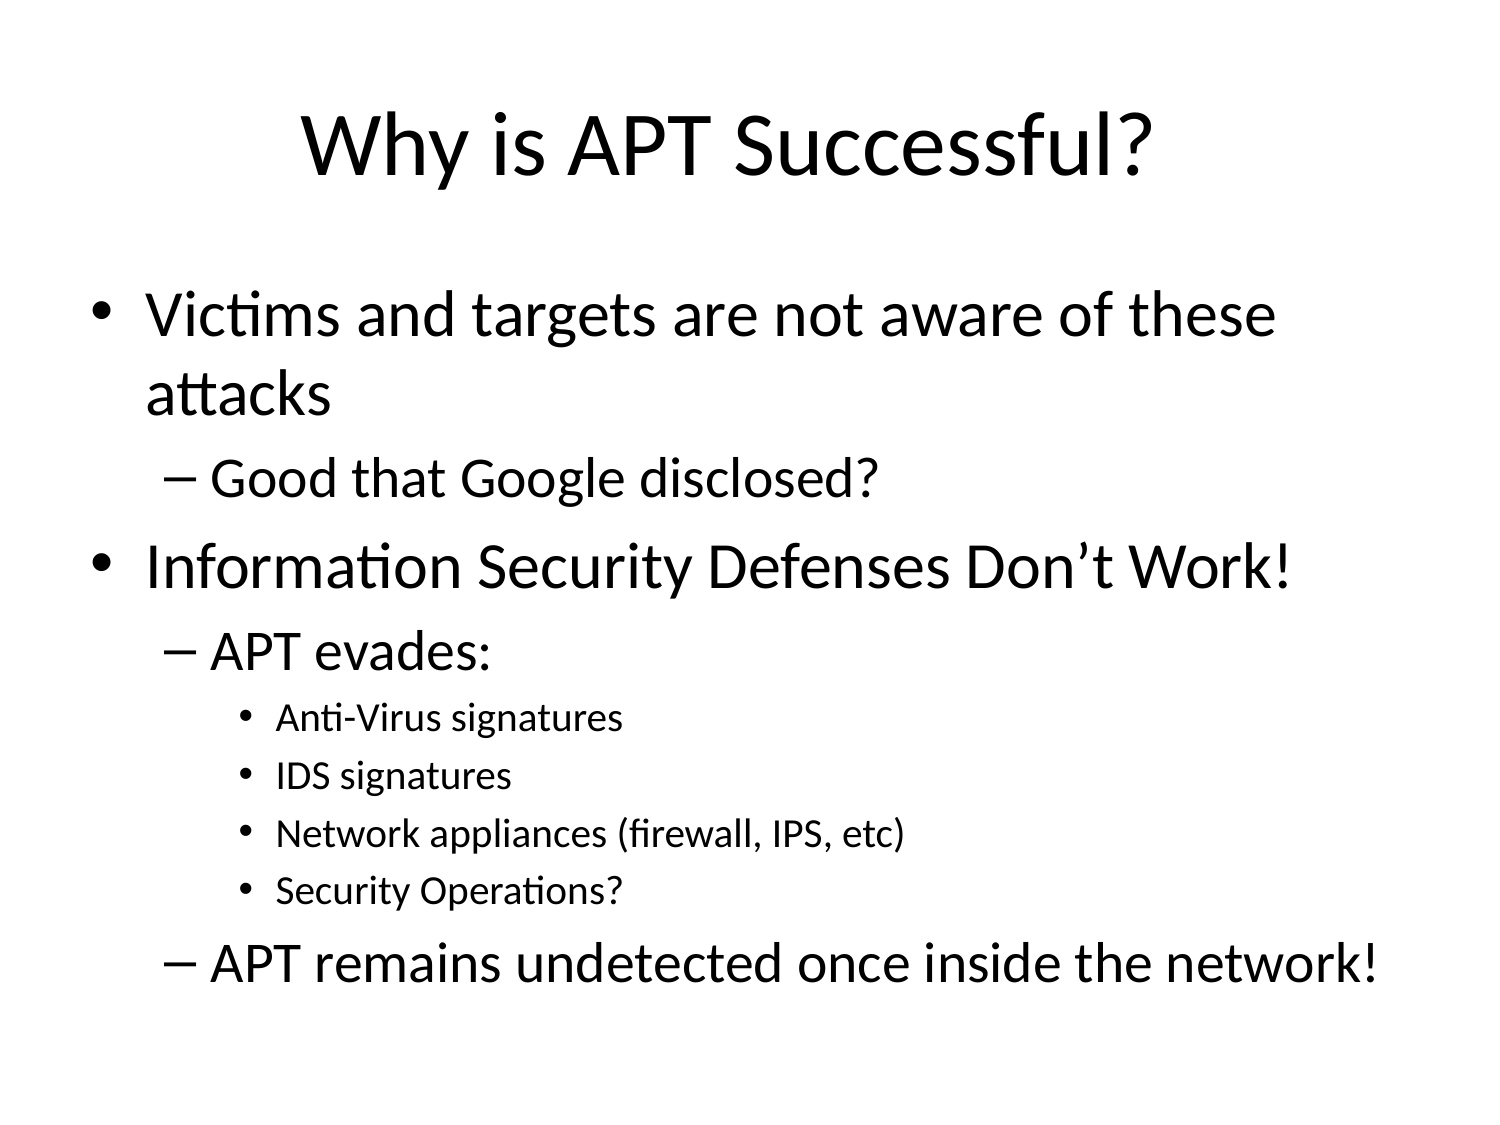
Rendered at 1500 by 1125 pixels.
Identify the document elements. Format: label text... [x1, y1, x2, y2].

title Why is APT Successful? [75, 45, 1425, 233]
list Victims and targets are not aware of these attacks Good that Google disclosed? Information Security Defenses Don’t Work! APT evades: Anti-Virus signatures IDS signatures Network appliances (firewall, IPS, etc) Security Operations? APT remains undetected once inside the network! [75, 262, 1425, 1005]
